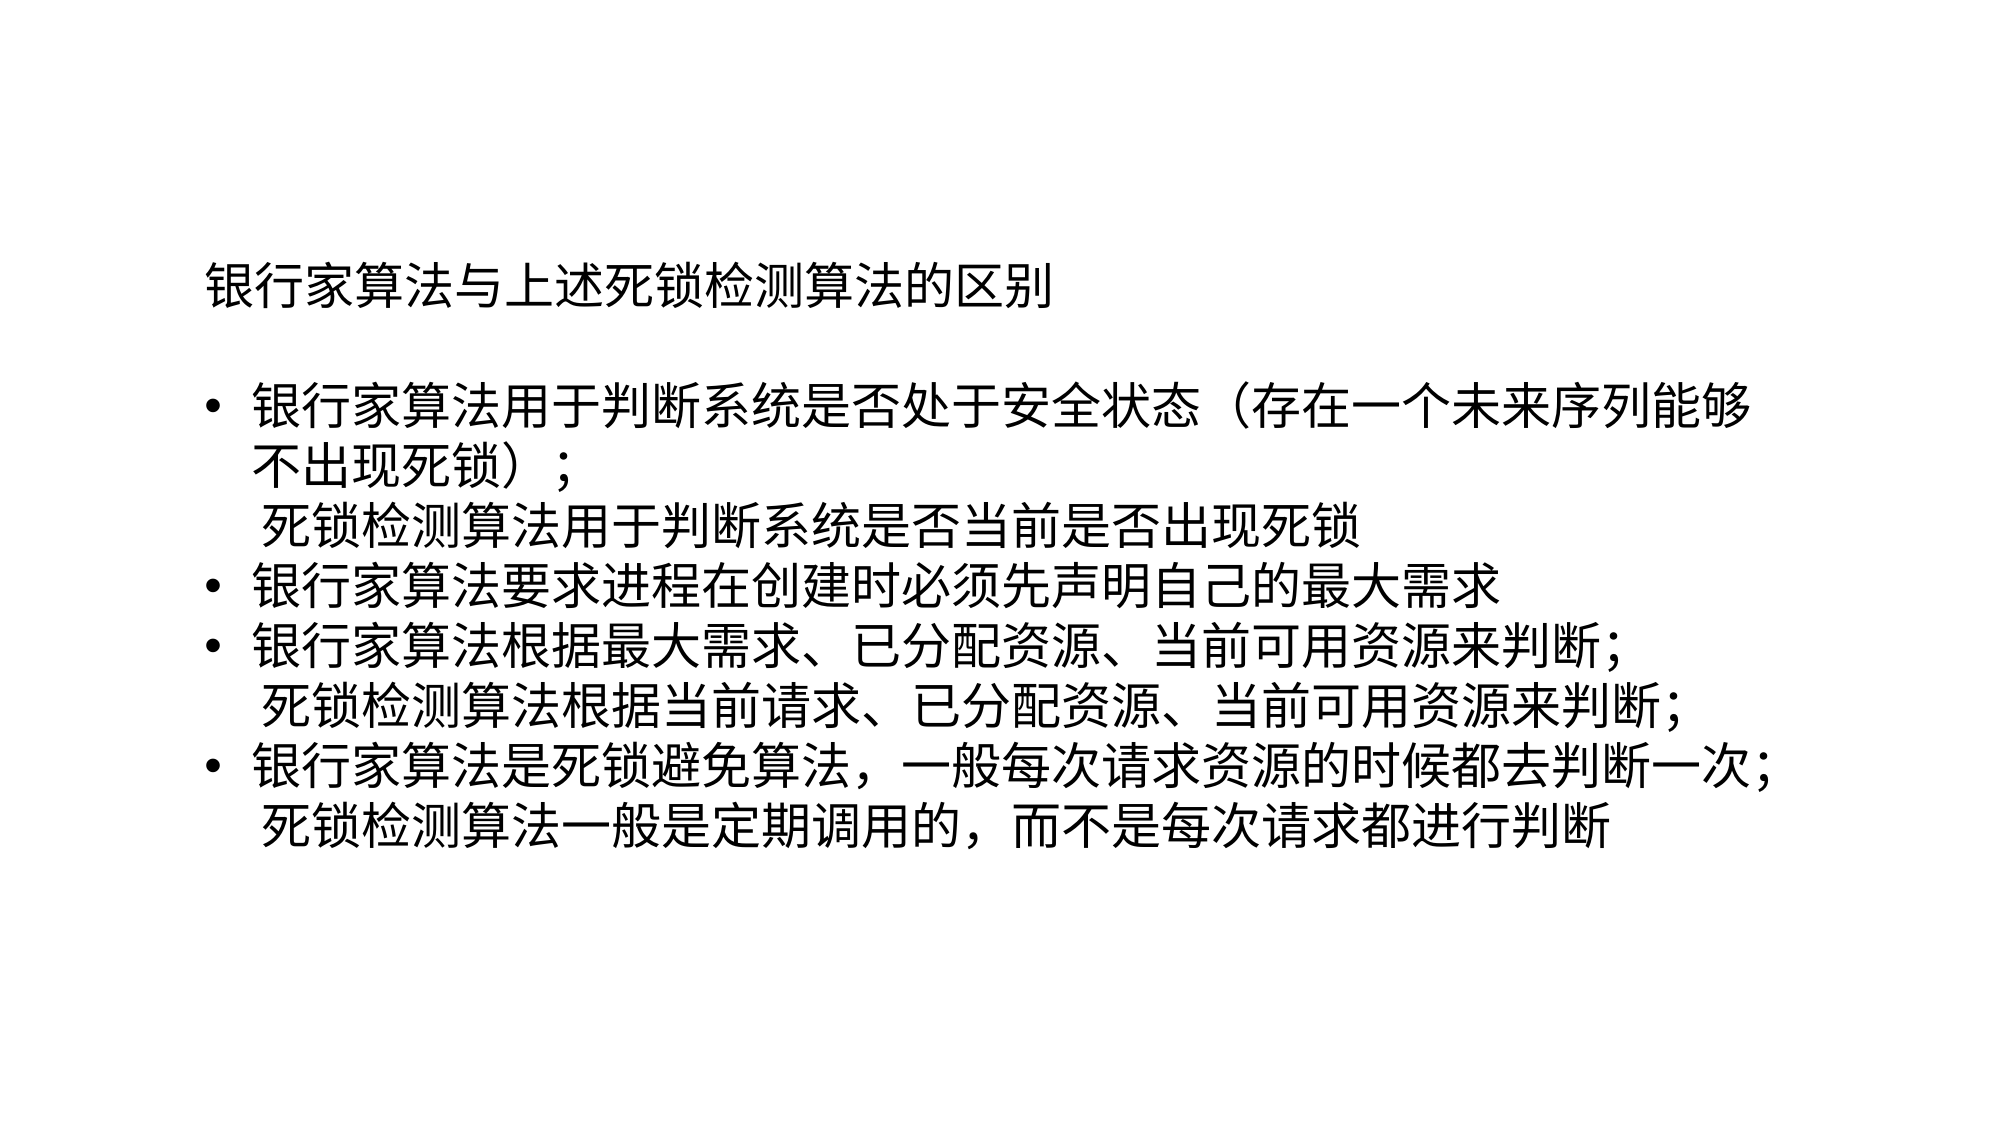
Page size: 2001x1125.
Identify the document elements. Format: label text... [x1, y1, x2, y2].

text_box 银行家算法与上述死锁检测算法的区别 银行家算法用于判断系统是否处于安全状态（存在一个未来序列能够不出现死锁）； 死锁检测算法用于判断系统是否当前是否出现死锁 银行家算法要求进程在创建时必须先声明自己的最大需求 银行家算法根据最大需求、已分配资源、当前可用资源来判断； 死锁检测算法根据当前请求、已分配资源、当前可用资源来判断； 银行家算法是死锁避免算法，一般每次请求资源的时候都去判断一次； 死锁检测算法一般是定期调用的，而不是每次请求都进行判断 [189, 247, 1812, 863]
